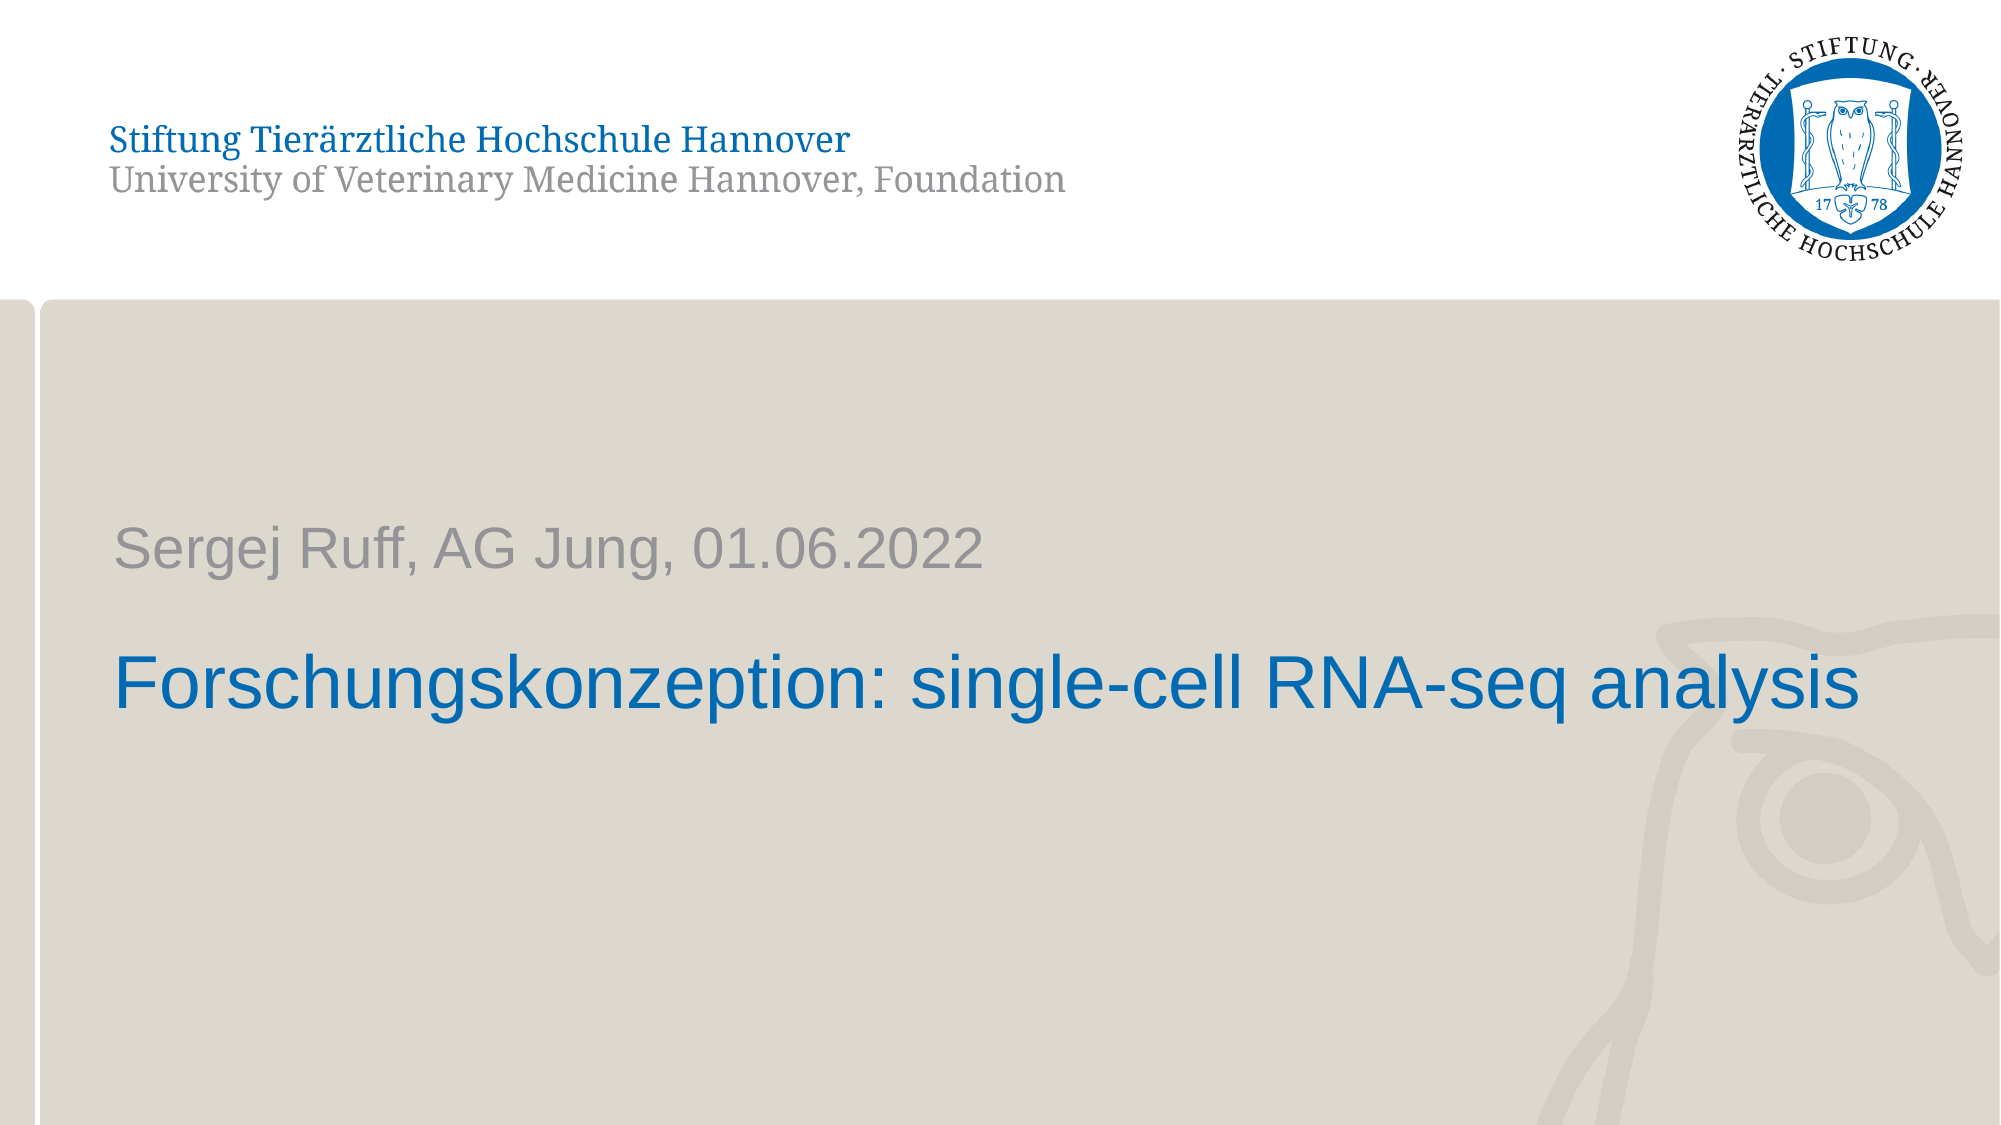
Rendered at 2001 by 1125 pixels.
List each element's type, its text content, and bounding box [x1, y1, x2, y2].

list Sergej Ruff, AG Jung, 01.06.2022 [114, 468, 1945, 622]
picture [0, 0, 2000, 1125]
list Forschungskonzeption: single-cell RNA-seq analysis [114, 633, 1945, 1125]
